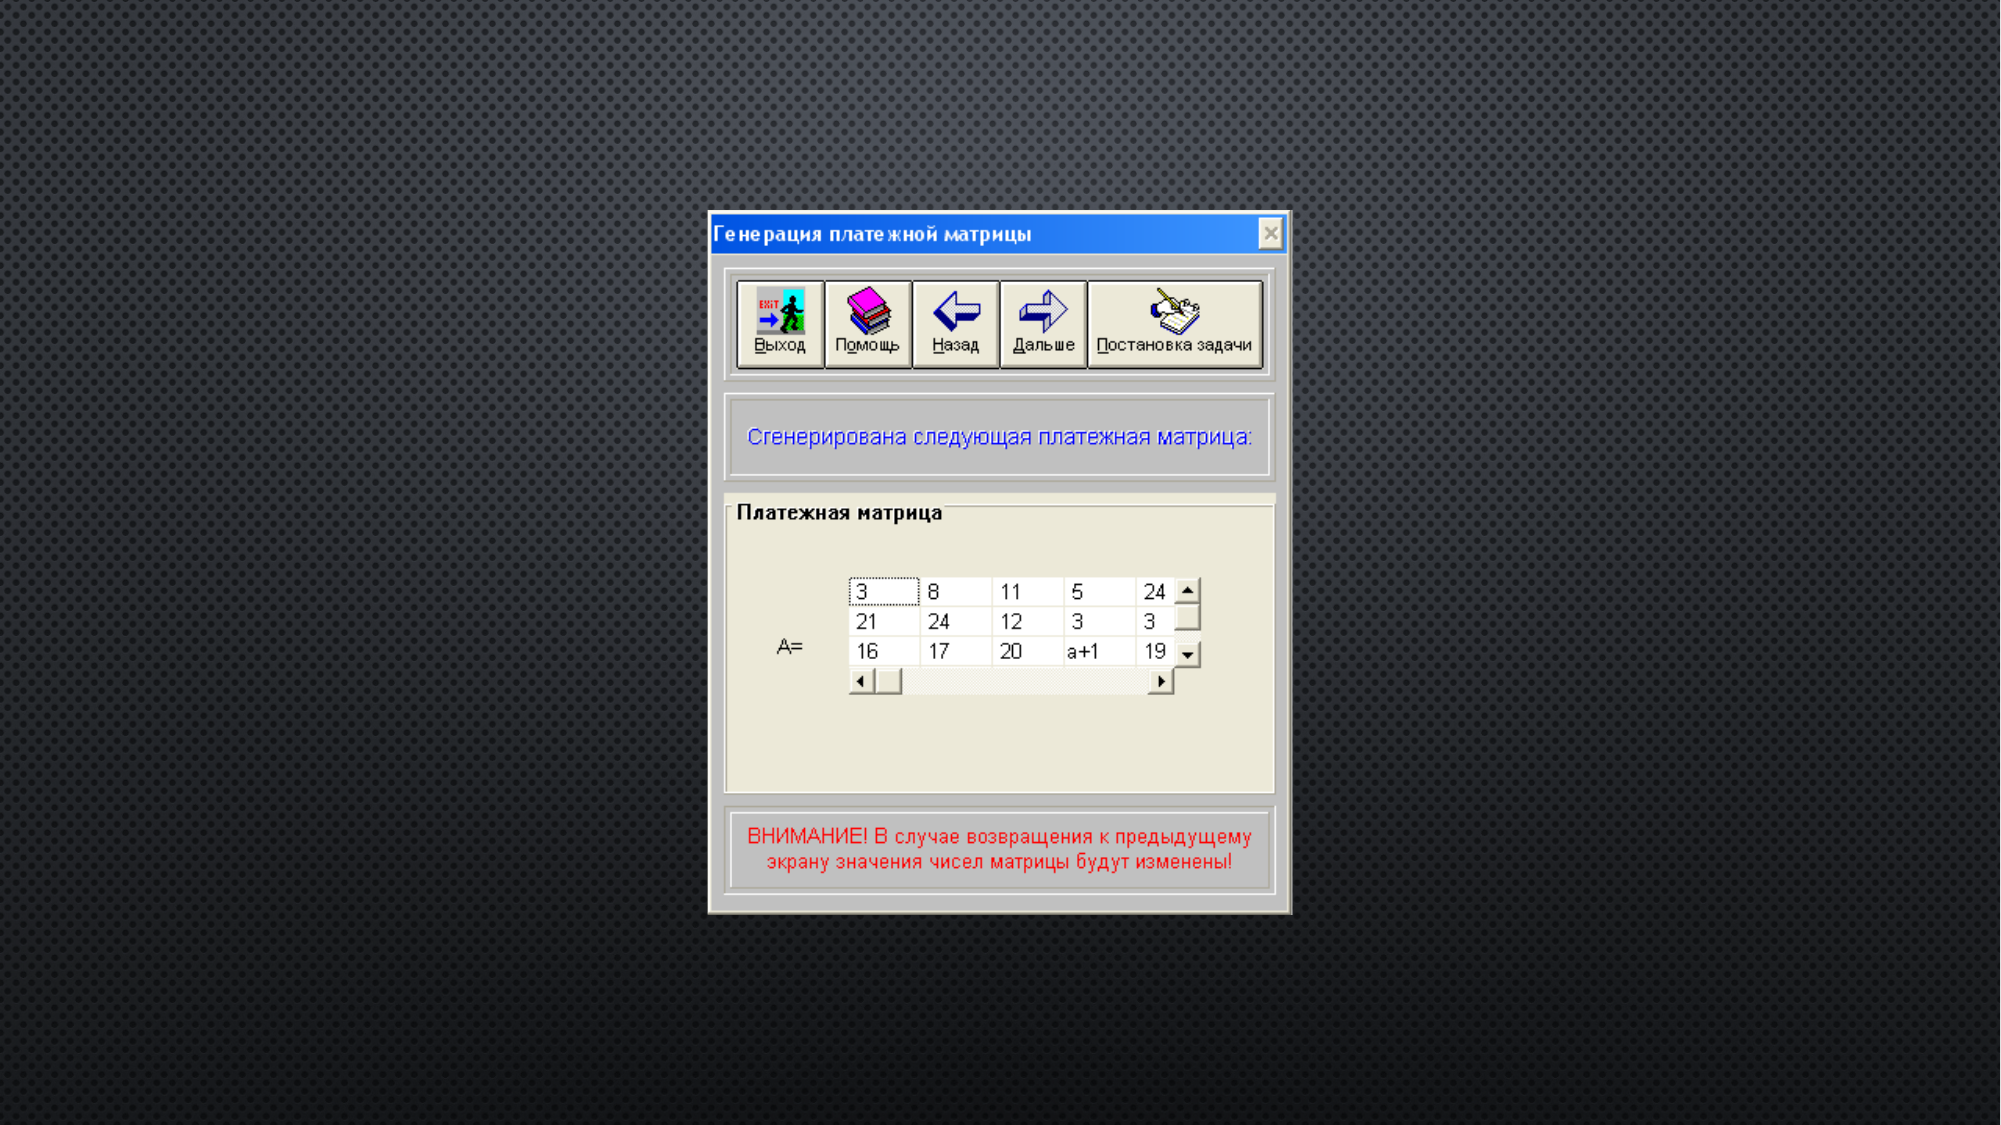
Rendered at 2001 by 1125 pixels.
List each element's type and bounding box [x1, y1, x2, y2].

picture [707, 209, 1293, 916]
